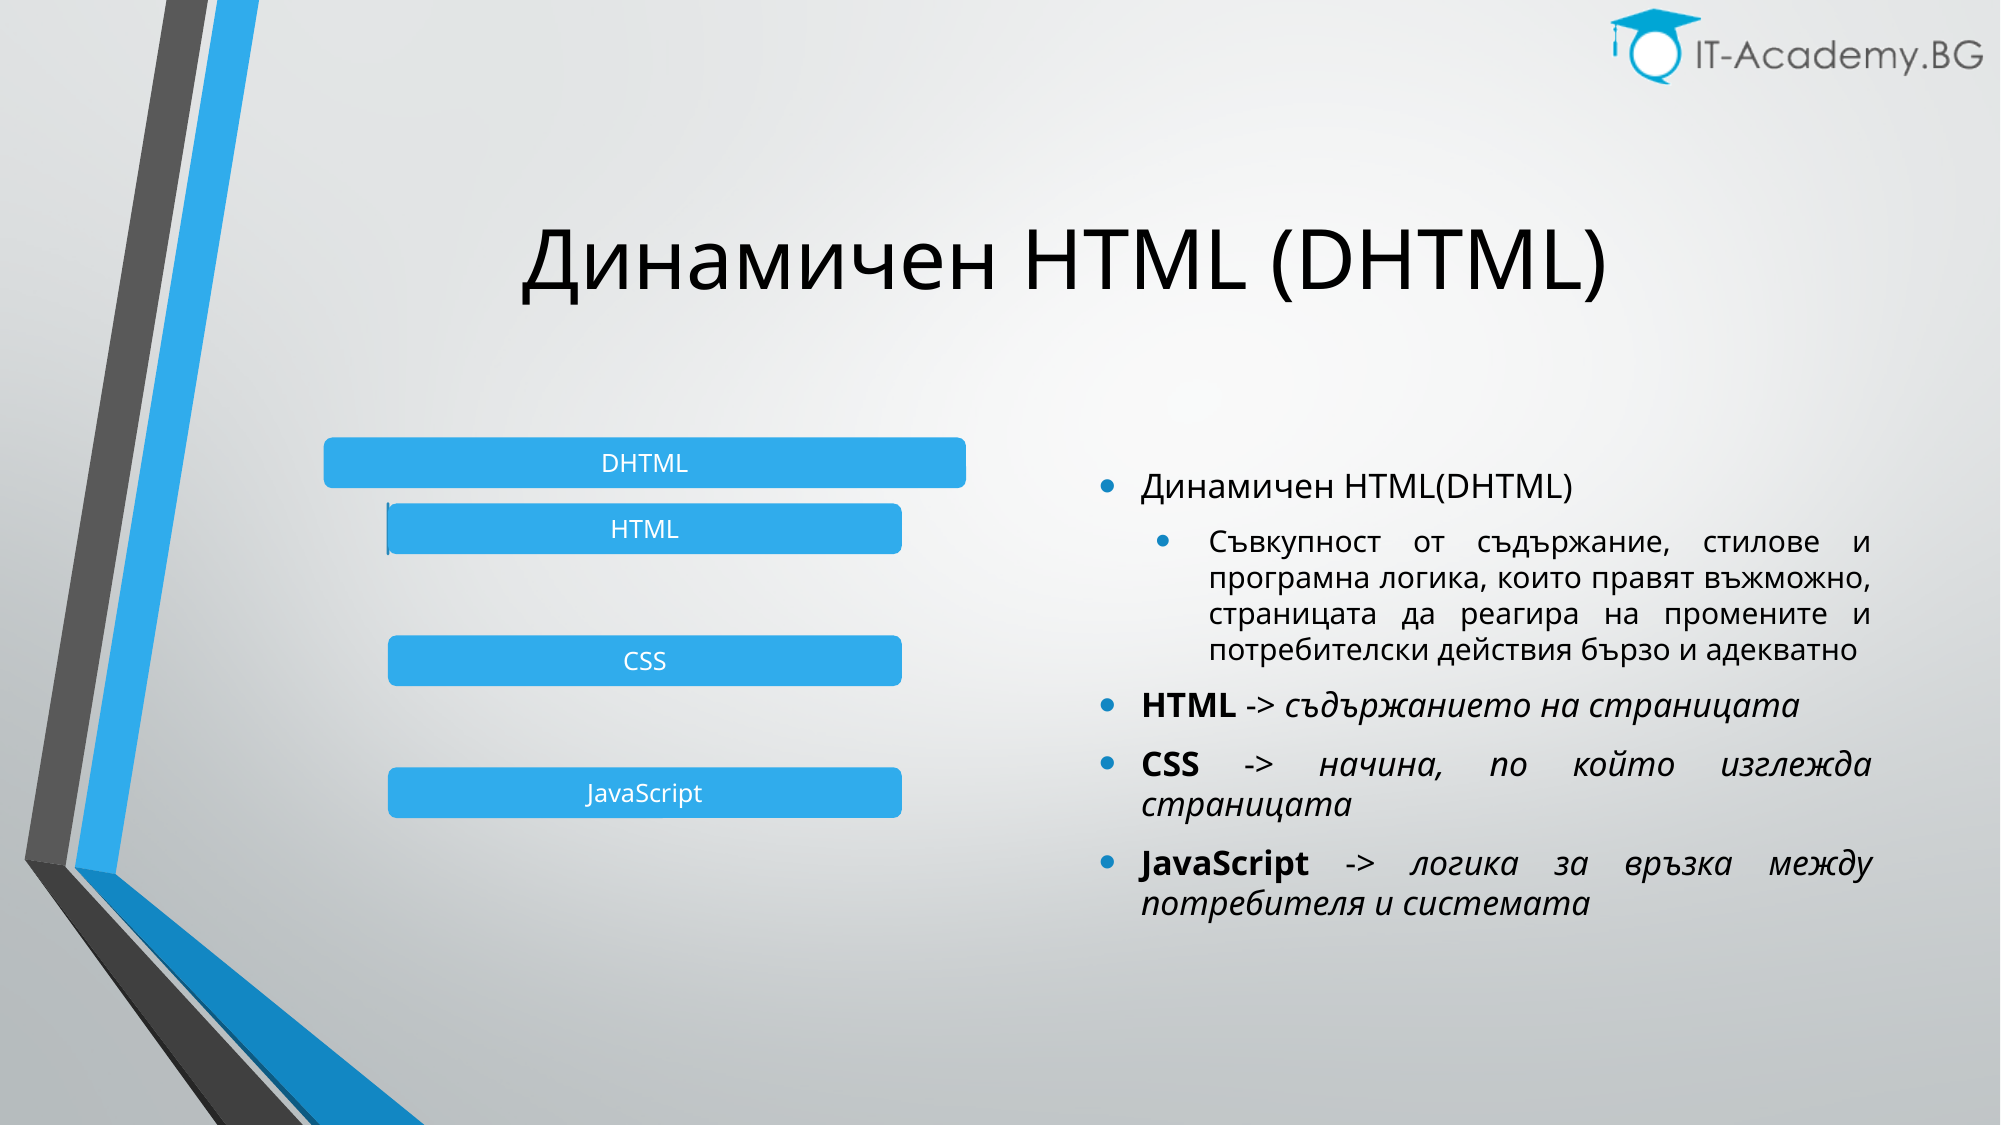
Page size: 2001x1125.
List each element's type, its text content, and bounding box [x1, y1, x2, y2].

list Динамичен HTML(DHTML) Съвкупност от съдържание, стилове и програмна логика, които правят въжможно, страницата да реагира на промените и потребителски действия бързо и адекватно HTML -> съдържанието на страницата CSS -> начина, по който изглежда страницата JavaScript -> логика за връзка между потребителя и системата [1083, 437, 1887, 950]
title Динамичен HTML (DHTML) [243, 112, 1887, 400]
picture [1609, 7, 1985, 94]
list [243, 437, 1047, 951]
